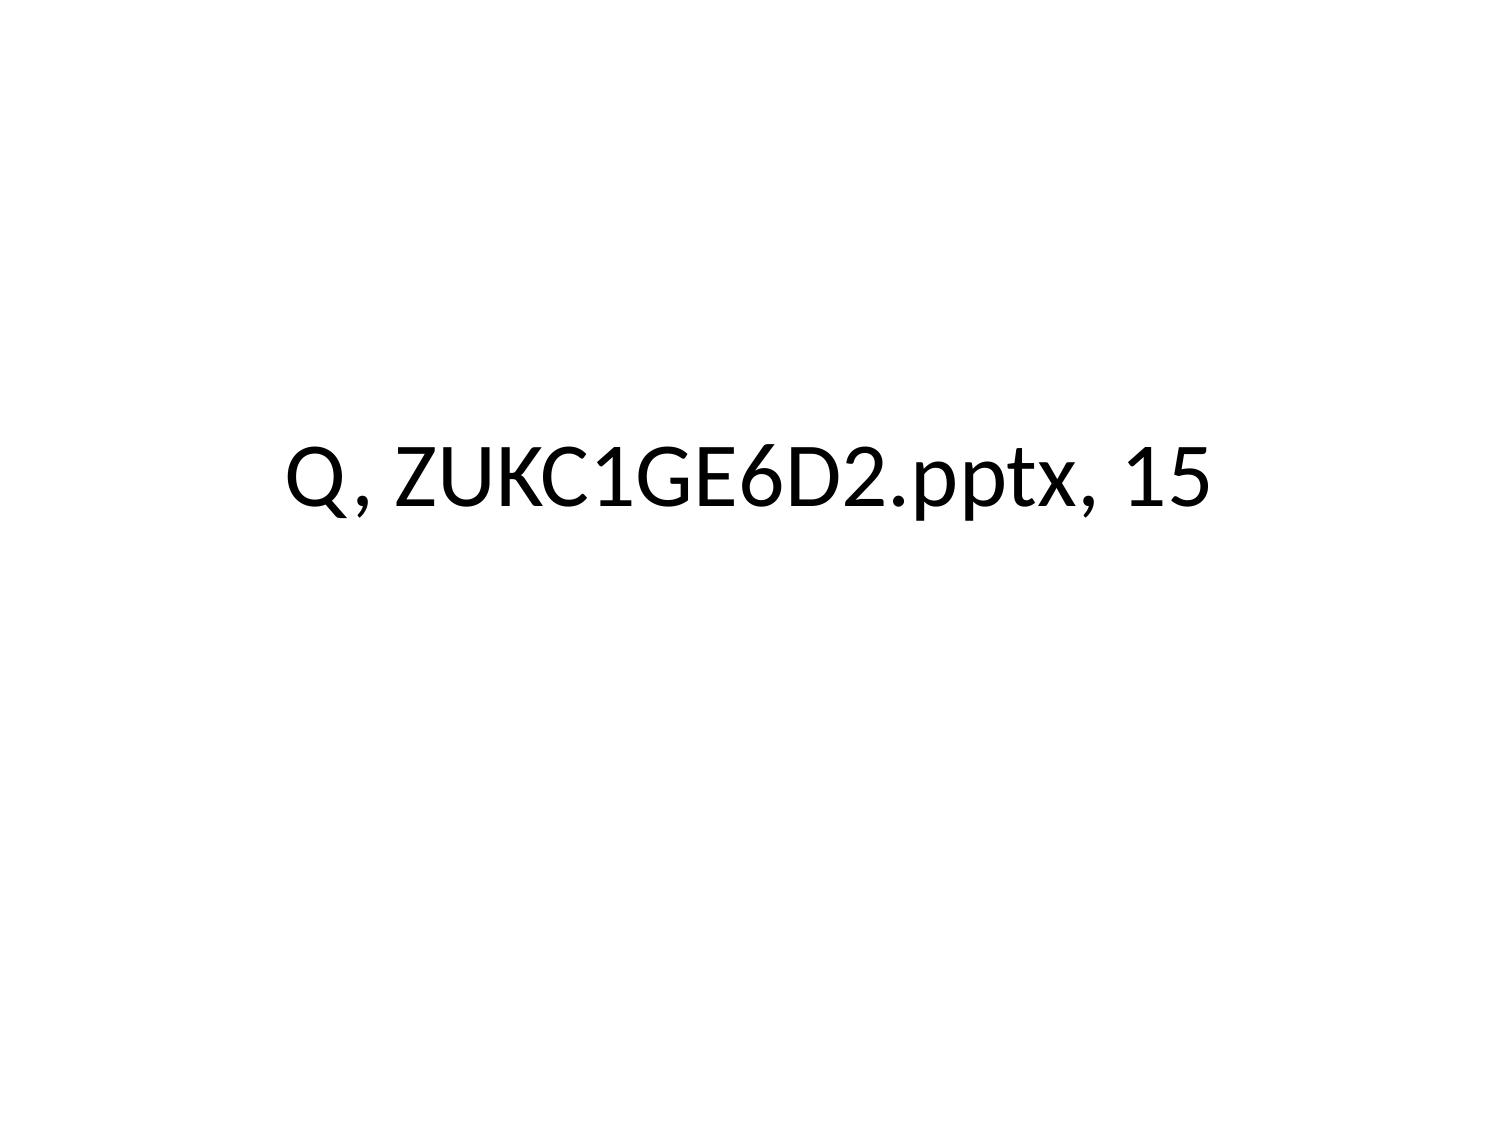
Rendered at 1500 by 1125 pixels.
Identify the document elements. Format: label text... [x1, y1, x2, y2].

title Q, ZUKC1GE6D2.pptx, 15 [112, 349, 1388, 591]
